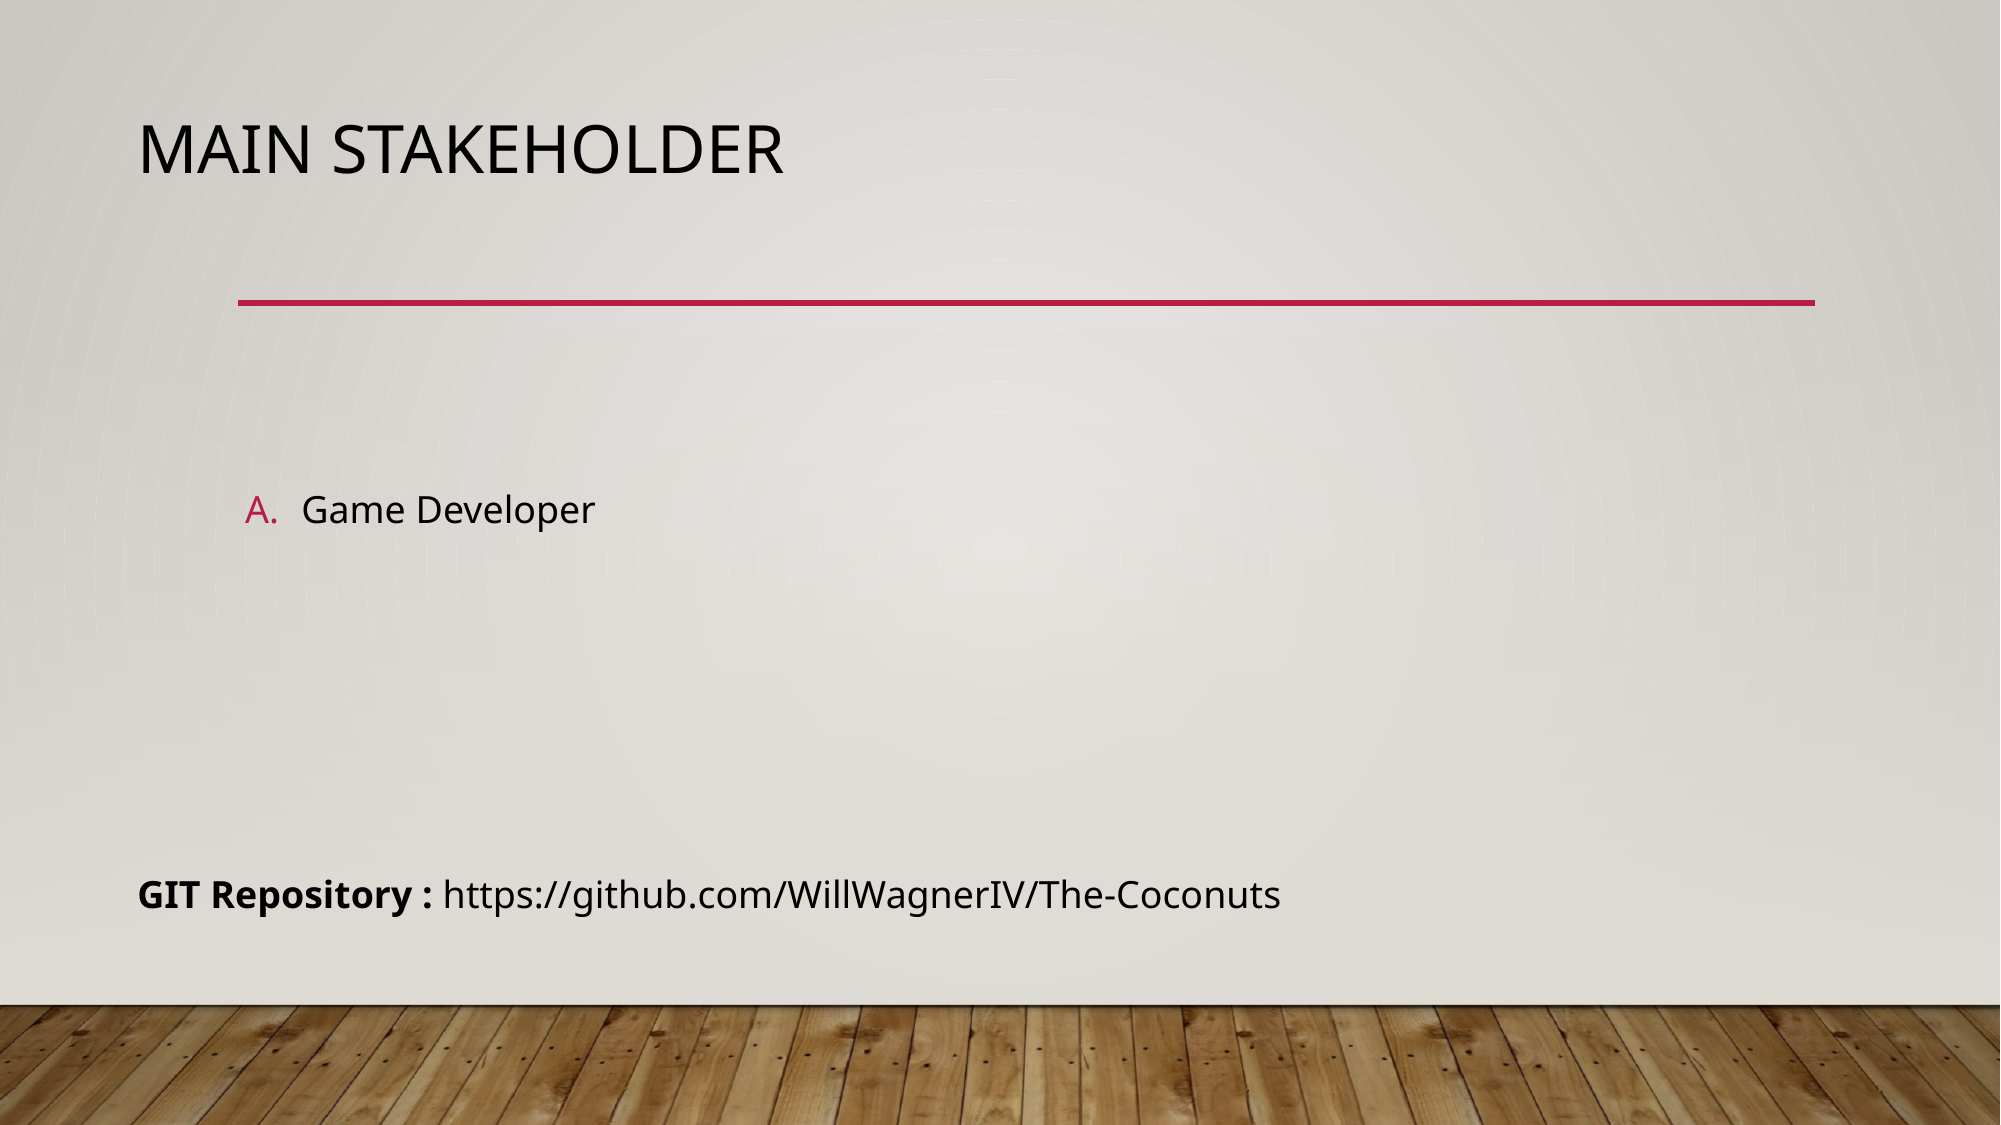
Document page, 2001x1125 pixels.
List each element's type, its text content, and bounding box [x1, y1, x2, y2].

picture [0, 1005, 2000, 1125]
list Game Developer [155, 469, 1541, 607]
title Main Stakeholder [122, 109, 1848, 327]
text_box GIT Repository : https://github.com/WillWagnerIV/The-Coconuts [122, 863, 1822, 923]
